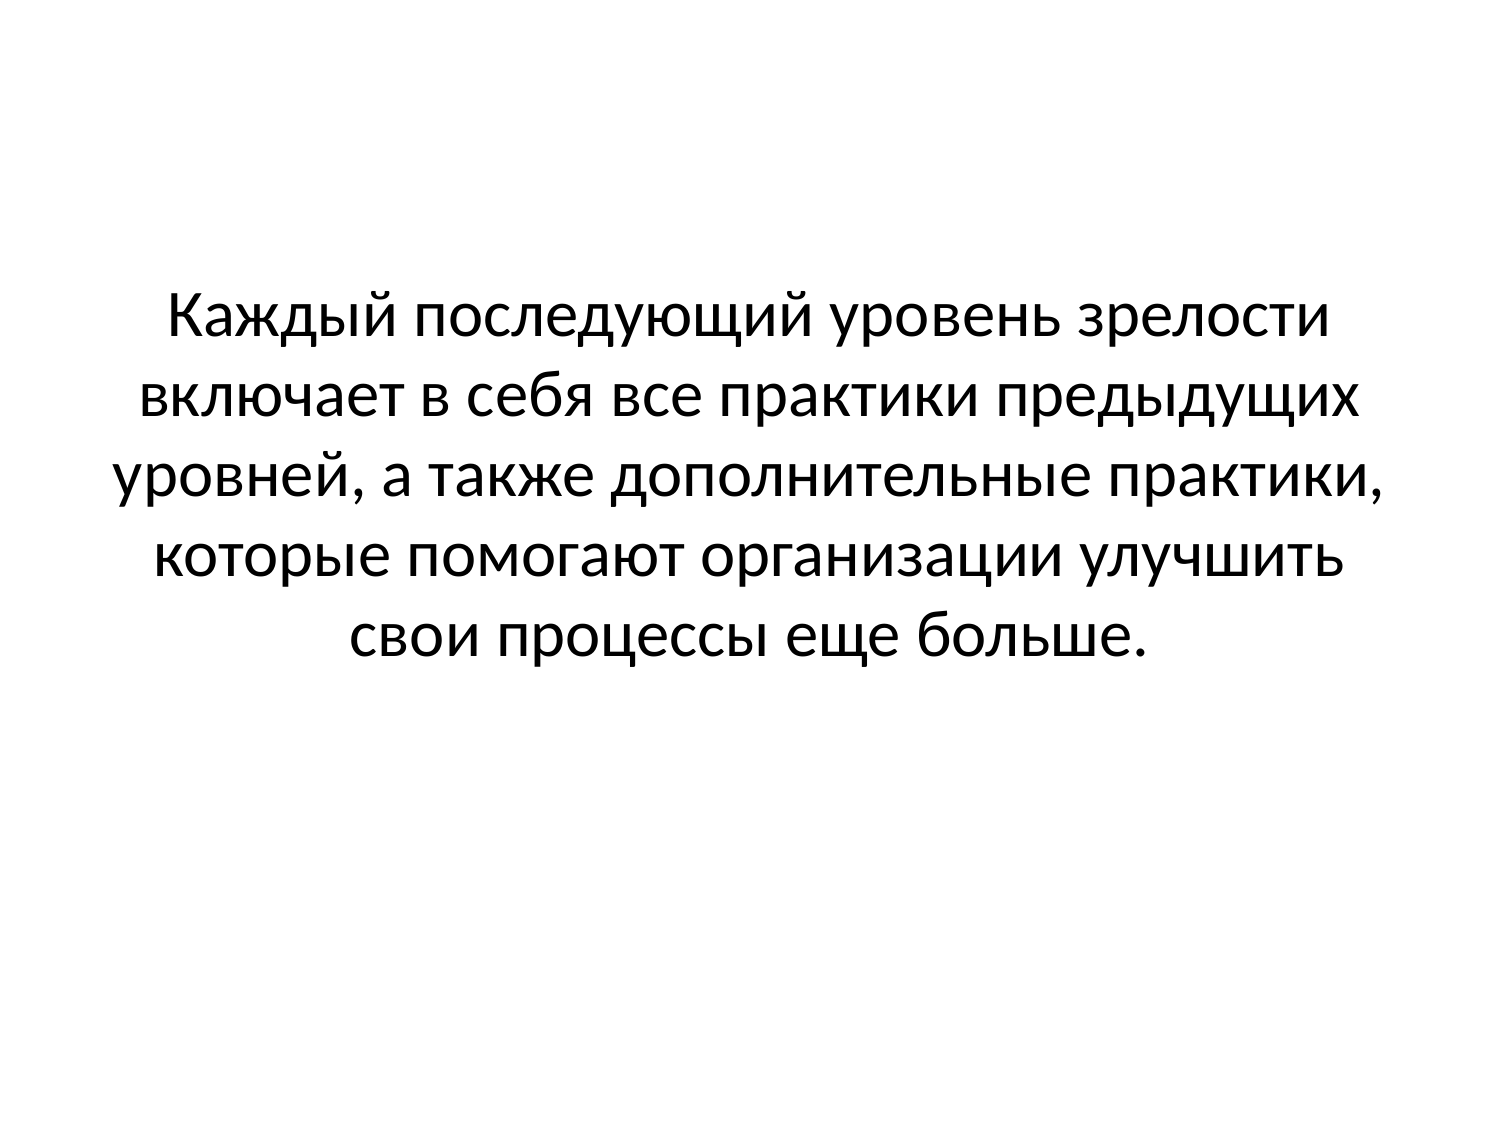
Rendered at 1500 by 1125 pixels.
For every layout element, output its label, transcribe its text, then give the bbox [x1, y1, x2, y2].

list Каждый последующий уровень зрелости включает в себя все практики предыдущих уровней, а также дополнительные практики, которые помогают организации улучшить свои процессы еще больше. [75, 262, 1425, 1005]
